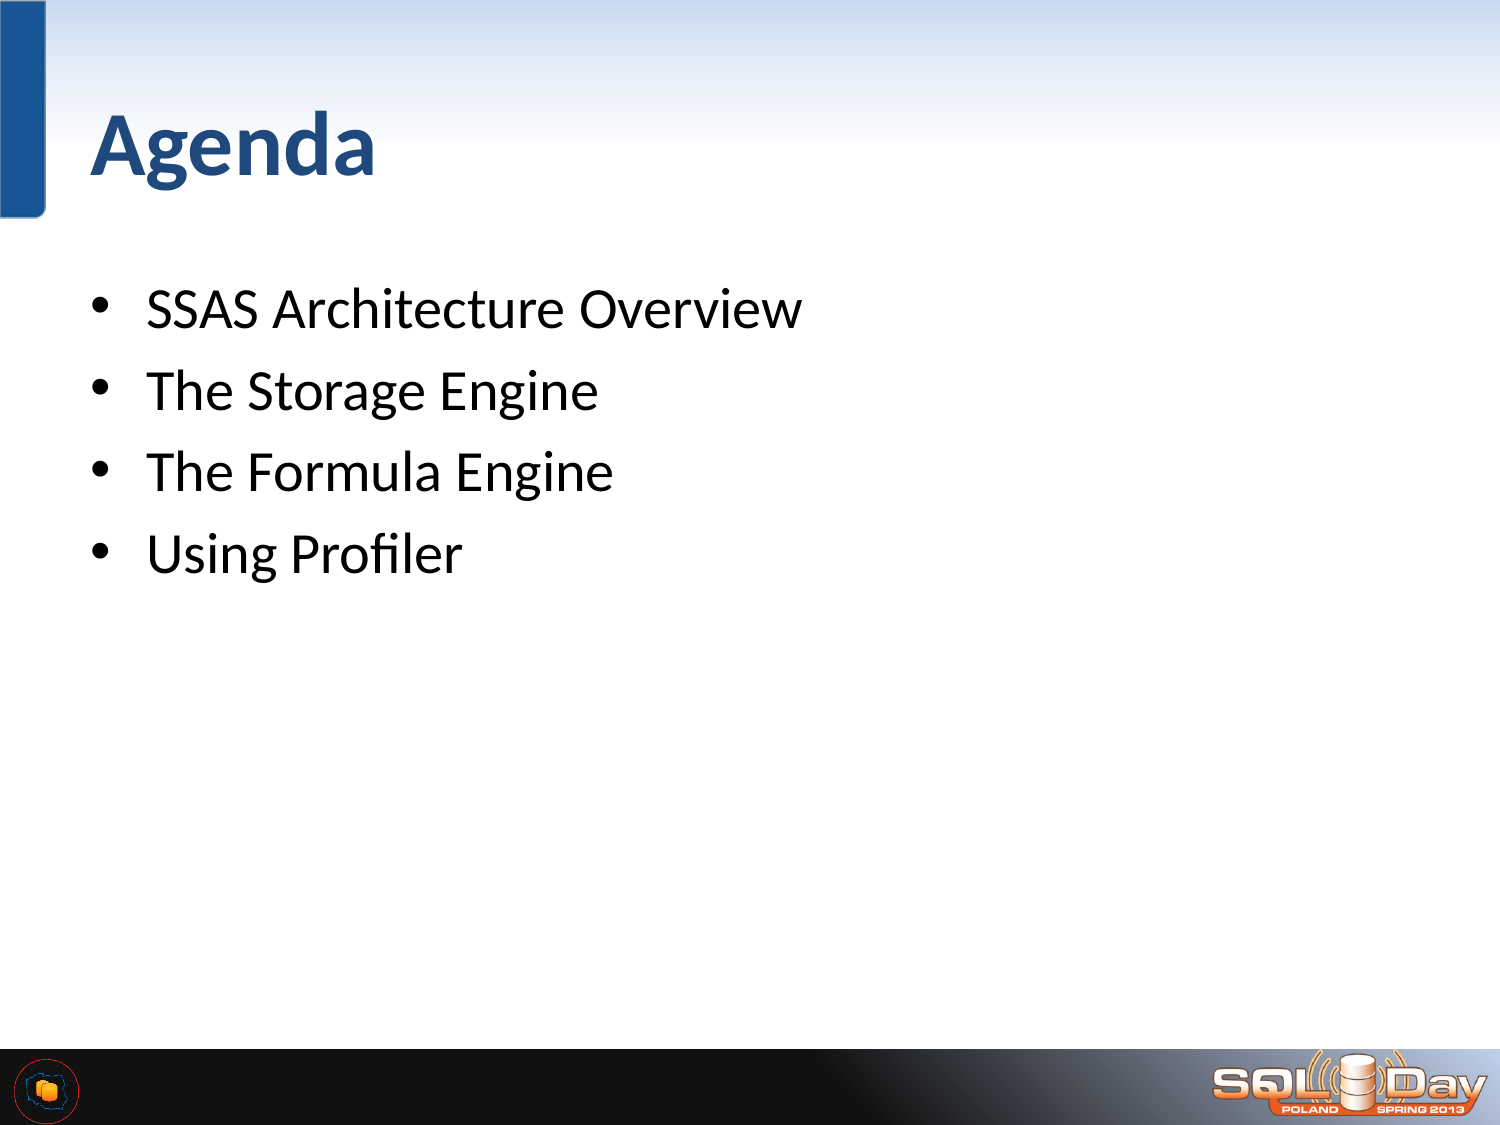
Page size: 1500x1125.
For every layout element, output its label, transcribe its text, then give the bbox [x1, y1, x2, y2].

picture [12, 1057, 80, 1125]
picture [1212, 1049, 1488, 1116]
picture [0, 0, 46, 219]
list SSAS Architecture Overview The Storage Engine The Formula Engine Using Profiler [75, 262, 1425, 1005]
title Agenda [75, 45, 1425, 233]
